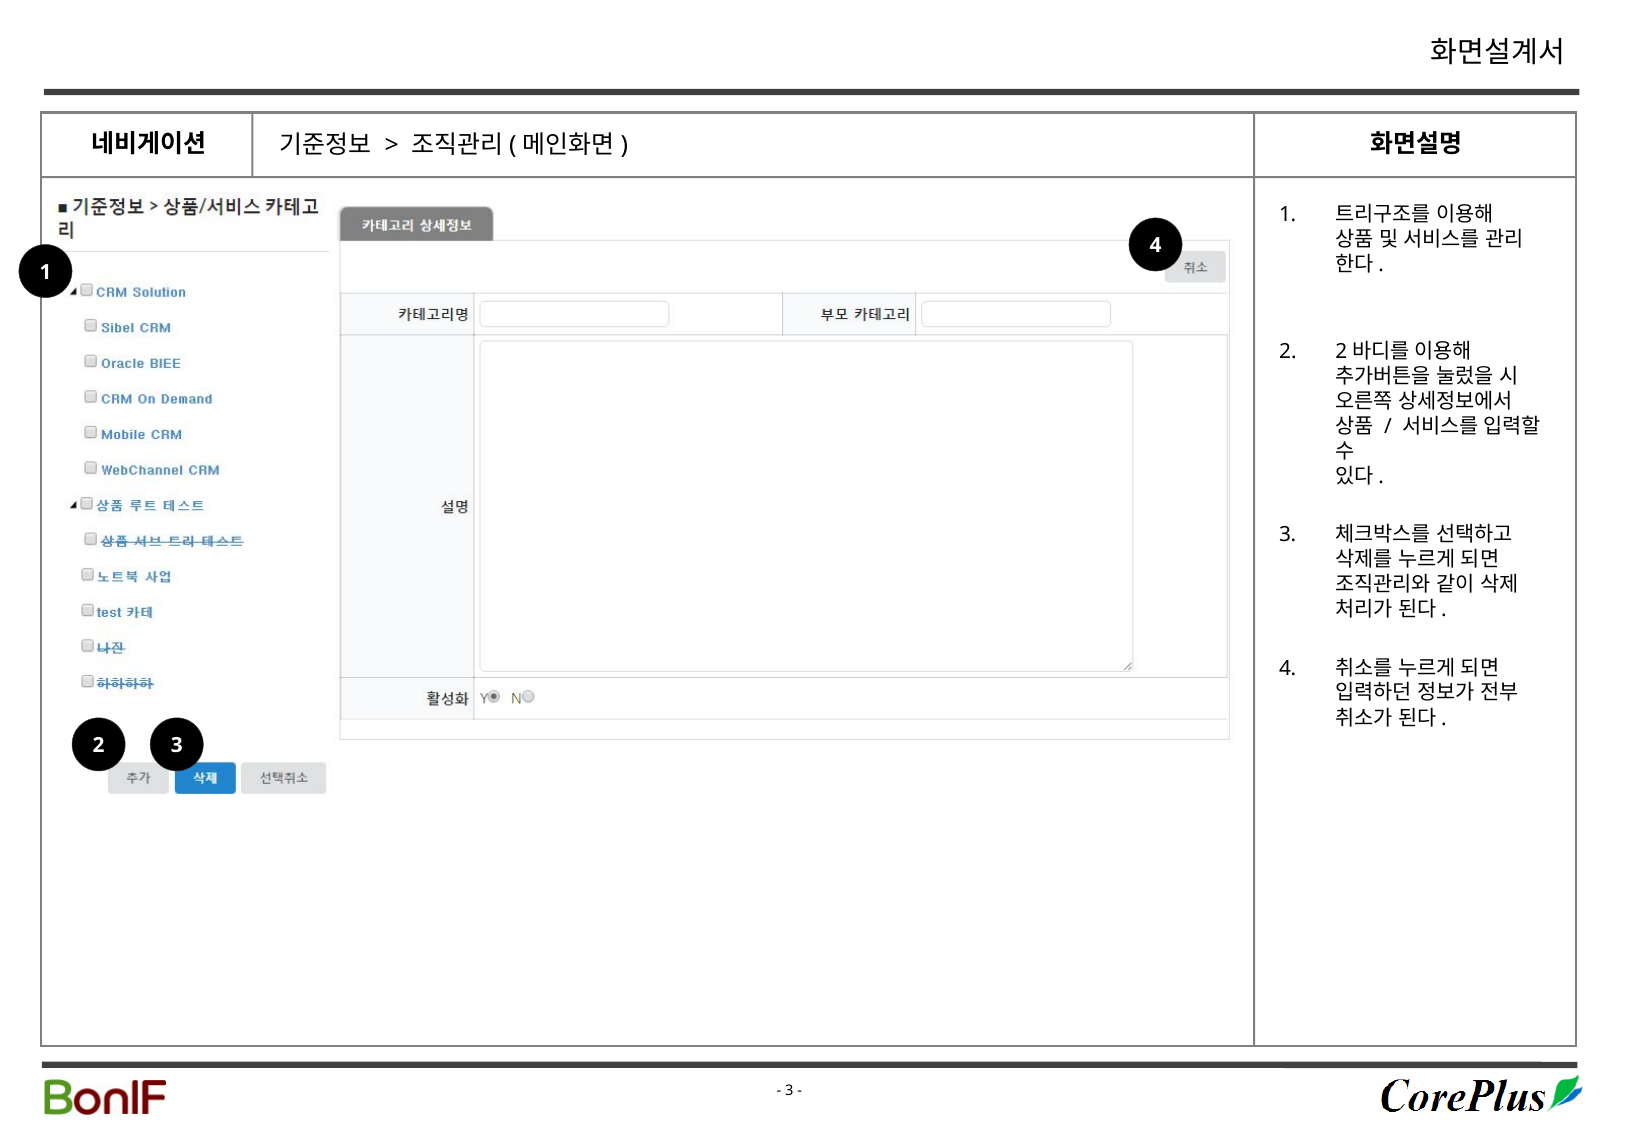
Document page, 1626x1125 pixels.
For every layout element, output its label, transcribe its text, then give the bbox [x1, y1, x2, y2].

text_box [264, 120, 1239, 168]
list 트리구조를 이용해 상품 및 서비스를 관리 한다. 2바디를 이용해 추가버튼을 눌렀을 시 오른쪽 상세정보에서 상품 / 서비스를 입력할 수 있다. 체크박스를 선택하고 삭제를 누르게 되면 조직관리와 같이 삭제 처리가 된다. 취소를 누르게 되면 입력하던 정보가 전부 취소가 된다. [1264, 192, 1566, 1032]
text_box 1 [16, 242, 44, 300]
picture [49, 192, 1240, 801]
picture [41, 1075, 168, 1117]
picture [1376, 1072, 1588, 1116]
